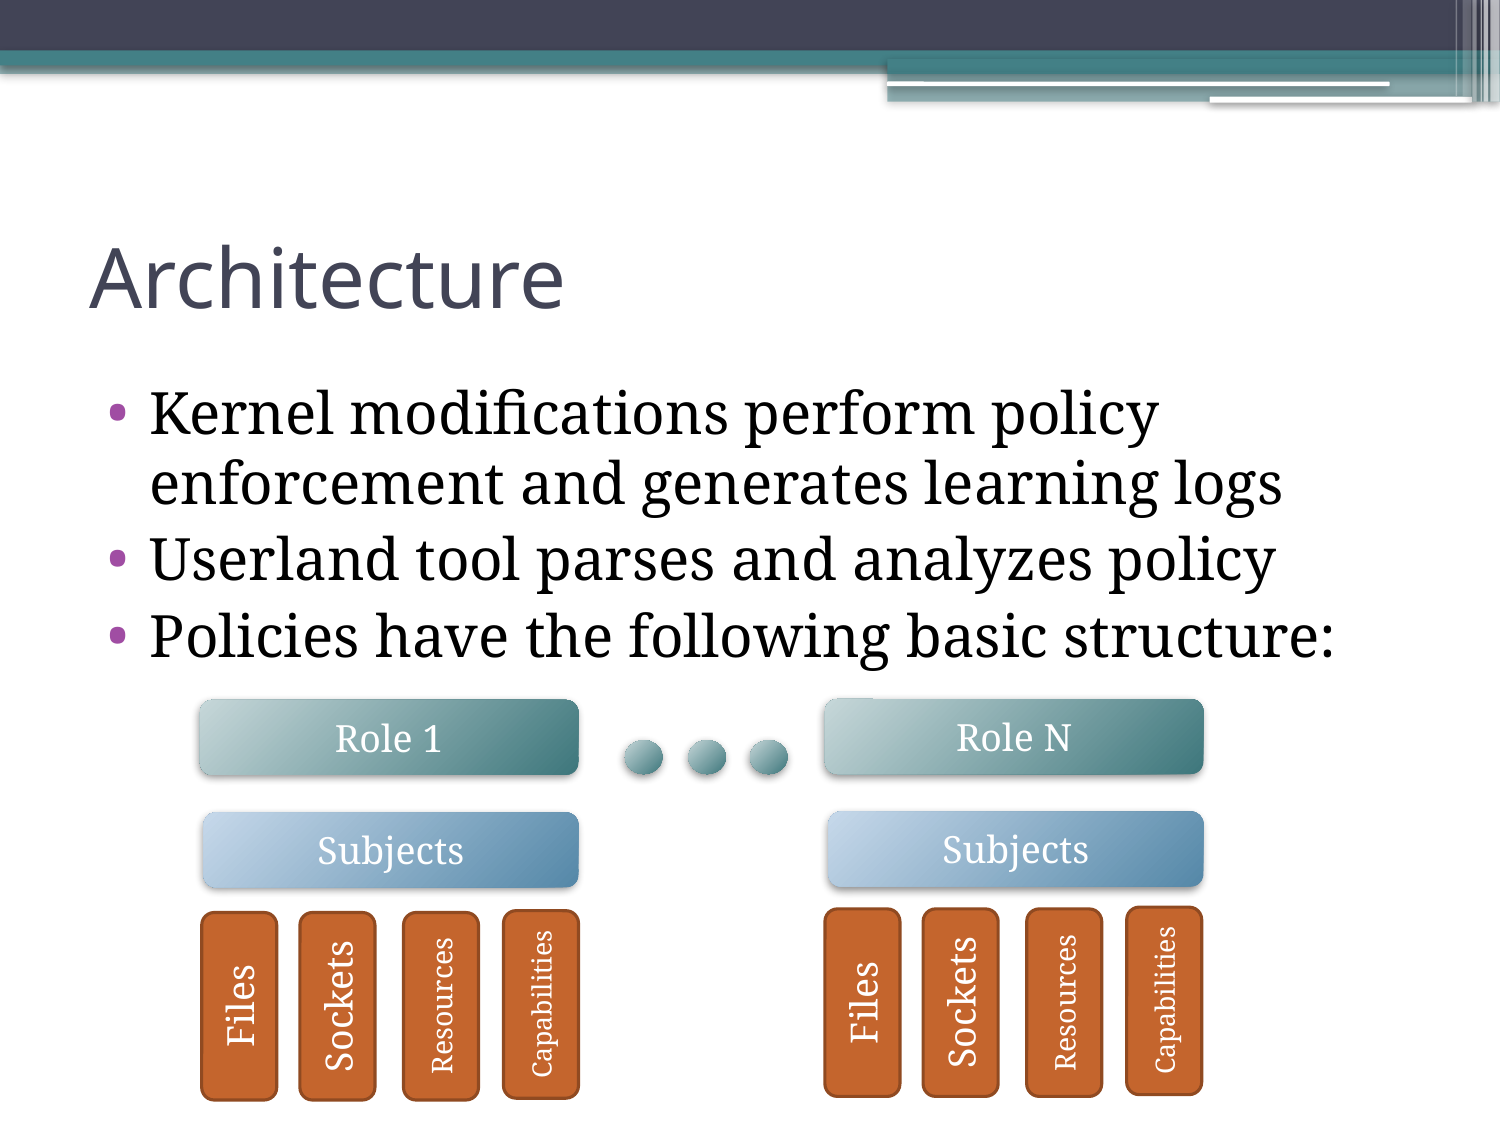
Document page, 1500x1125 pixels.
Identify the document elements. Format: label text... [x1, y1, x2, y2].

text_box [688, 740, 726, 775]
text_box Subjects [828, 811, 1204, 887]
title Architecture [75, 187, 1425, 363]
text_box Sockets [921, 907, 1000, 1098]
text_box [624, 740, 663, 775]
text_box Capabilities [501, 909, 581, 1100]
text_box Sockets [298, 910, 377, 1102]
text_box Role 1 [199, 699, 579, 775]
text_box Files [823, 907, 902, 1098]
text_box Role N [824, 698, 1204, 775]
text_box Subjects [203, 812, 579, 888]
text_box Files [200, 910, 279, 1102]
text_box Resources [1025, 907, 1104, 1098]
text_box Capabilities [1125, 905, 1204, 1097]
text_box Resources [401, 910, 481, 1102]
list Kernel modifications perform policy enforcement and generates learning logs Userland tool parses and analyzes policy Policies have the following basic structure: [75, 368, 1425, 1079]
text_box [750, 740, 788, 775]
